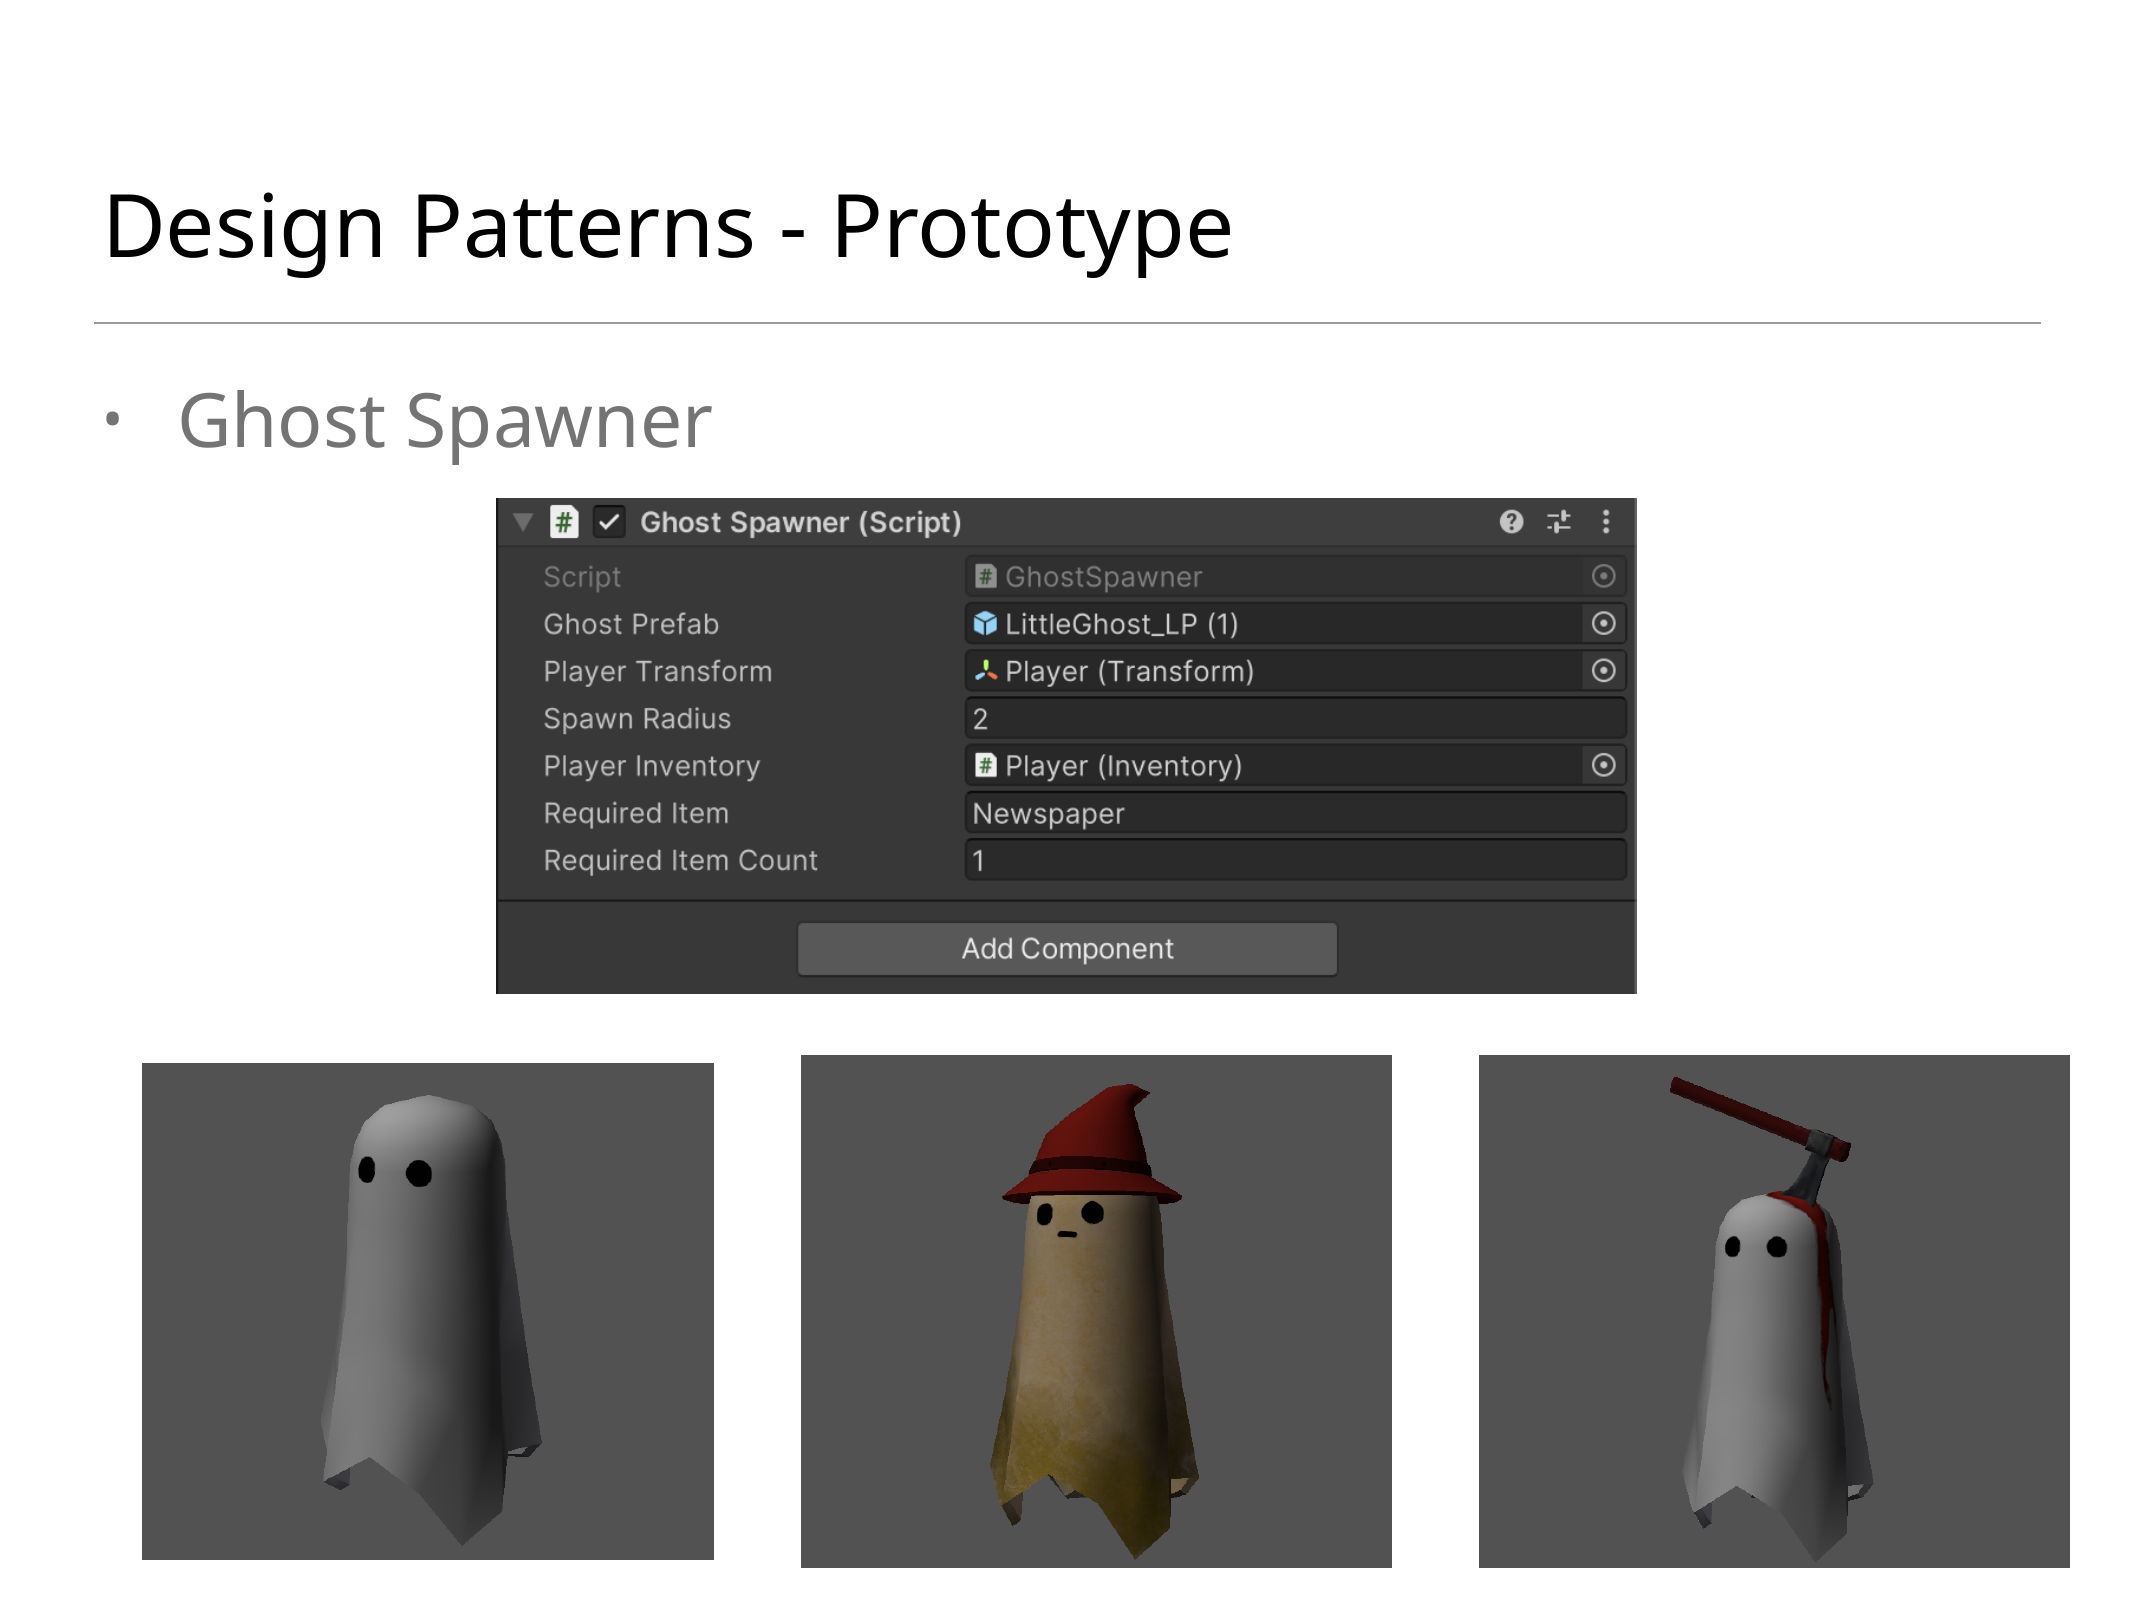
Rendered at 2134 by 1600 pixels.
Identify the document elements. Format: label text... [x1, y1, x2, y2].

picture [1478, 1054, 2070, 1568]
picture [496, 498, 1637, 994]
picture [142, 1063, 714, 1560]
title Design Patterns - Prototype [93, 53, 2041, 284]
picture [800, 1054, 1392, 1568]
list Ghost Spawner [93, 364, 2041, 1459]
